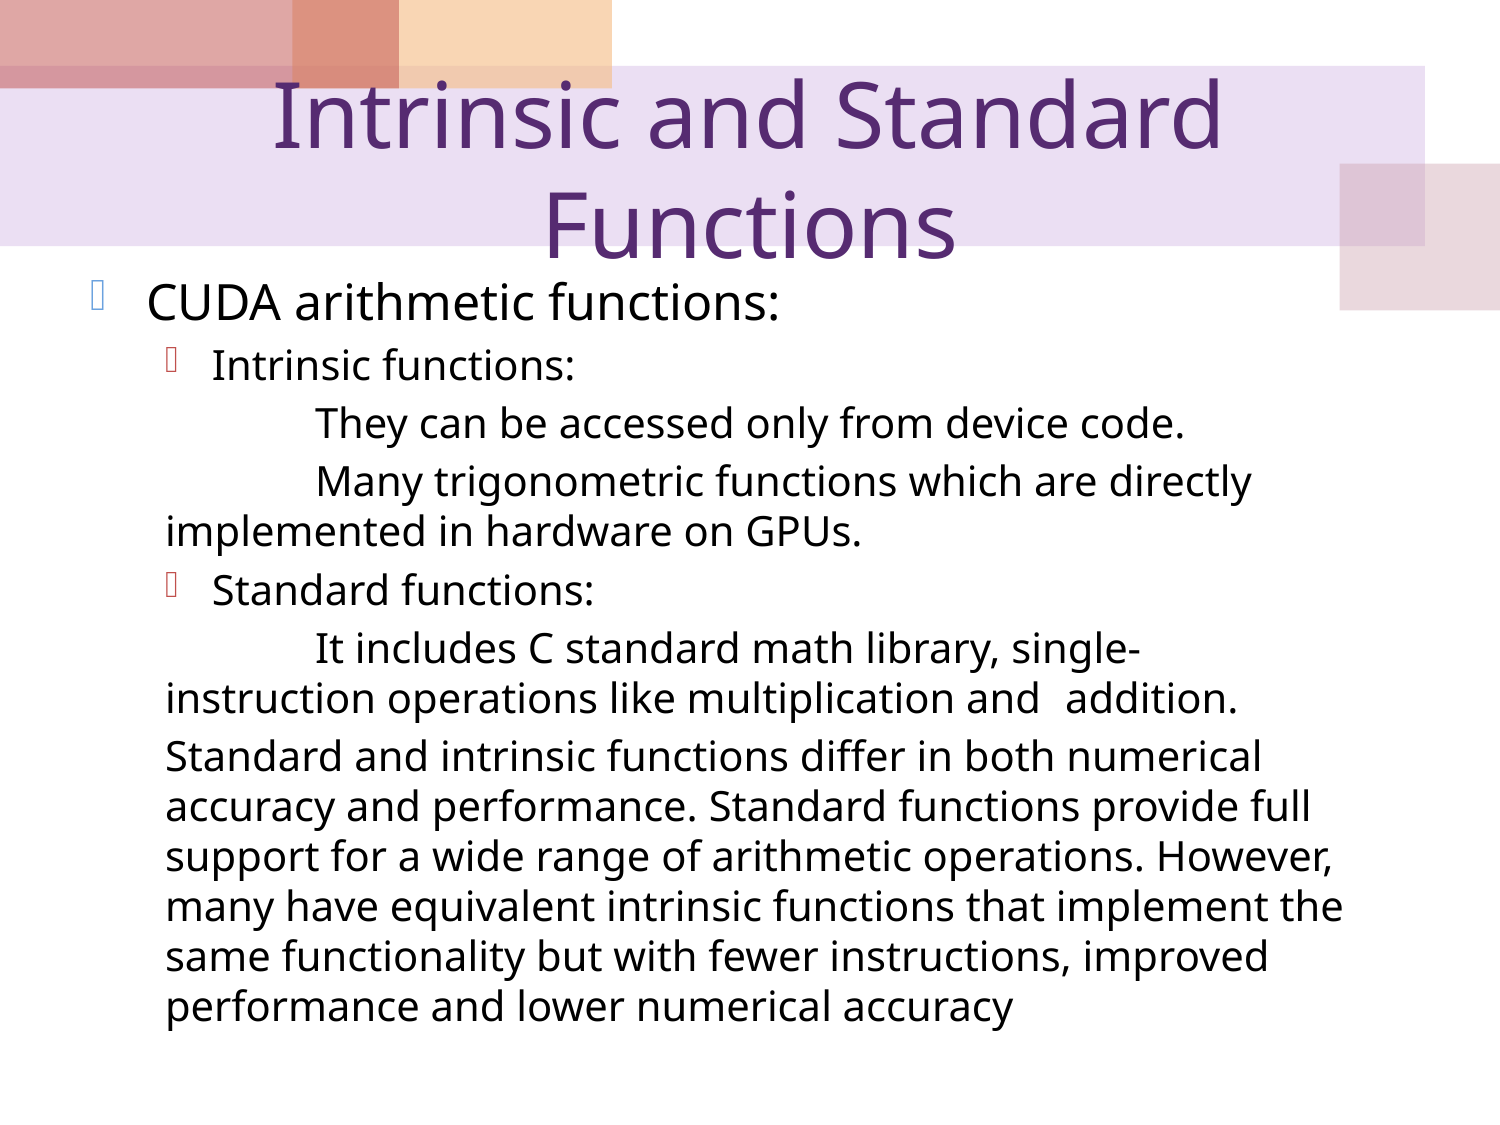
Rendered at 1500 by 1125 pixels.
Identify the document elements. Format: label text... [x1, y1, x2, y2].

list CUDA arithmetic functions: Intrinsic functions: They can be accessed only from device code. Many trigonometric functions which are directly implemented in hardware on GPUs. Standard functions: It includes C standard math library, single- instruction operations like multiplication and addition. Standard and intrinsic functions differ in both numerical accuracy and performance. Standard functions provide full support for a wide range of arithmetic operations. However, many have equivalent intrinsic functions that implement the same functionality but with fewer instructions, improved performance and lower numerical accuracy [75, 262, 1425, 1005]
title Intrinsic and Standard Functions [75, 88, 1425, 247]
